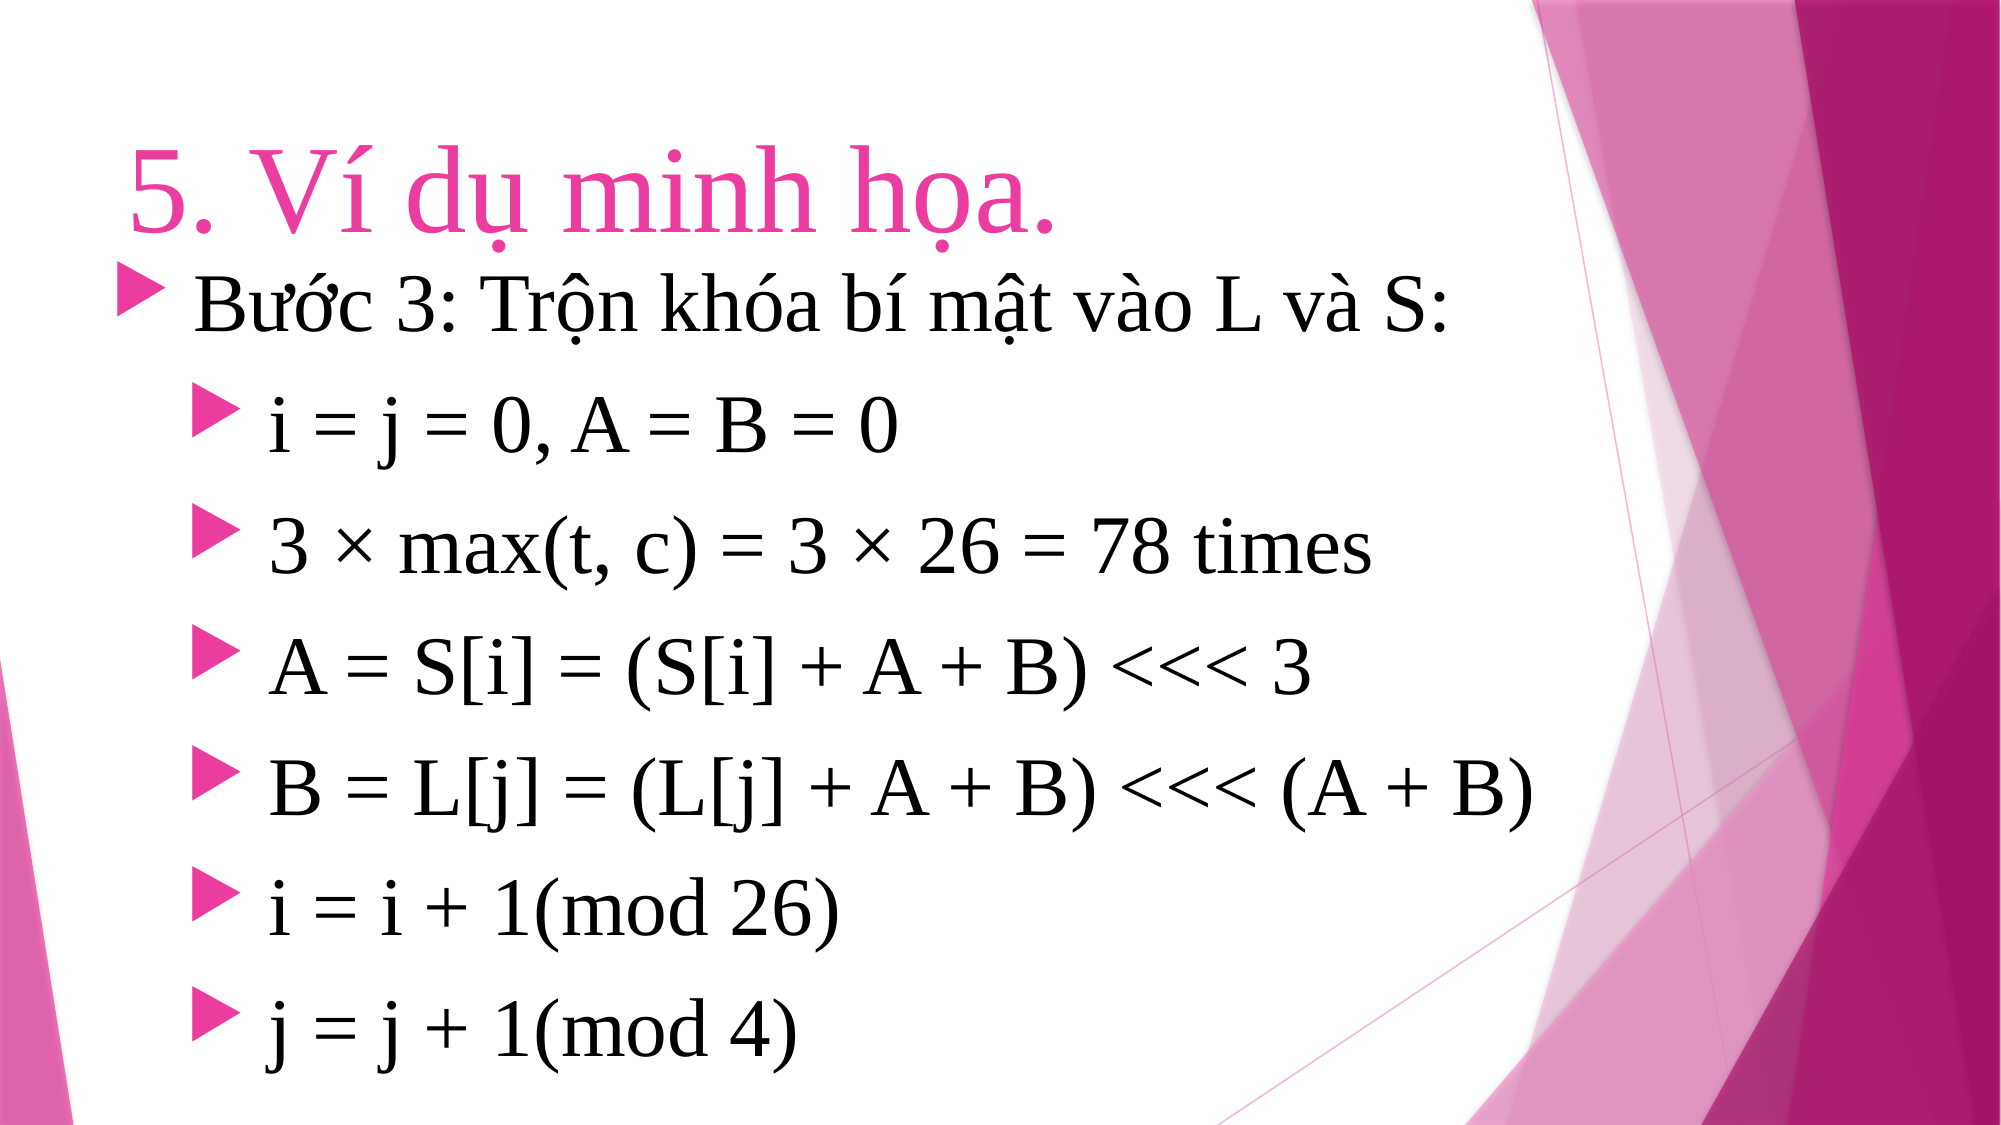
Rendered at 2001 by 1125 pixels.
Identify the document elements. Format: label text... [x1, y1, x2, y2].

list Bước 3: Trộn khóa bí mật vào L và S: i = j = 0, A = B = 0 3 × max(t, c) = 3 × 26 = 78 times A = S[i] = (S[i] + A + B) <<< 3 B = L[j] = (L[j] + A + B) <<< (A + B) i = i + 1(mod 26) j = j + 1(mod 4) [96, 240, 1875, 1125]
title 5. Ví dụ minh họa. [111, 99, 1522, 240]
